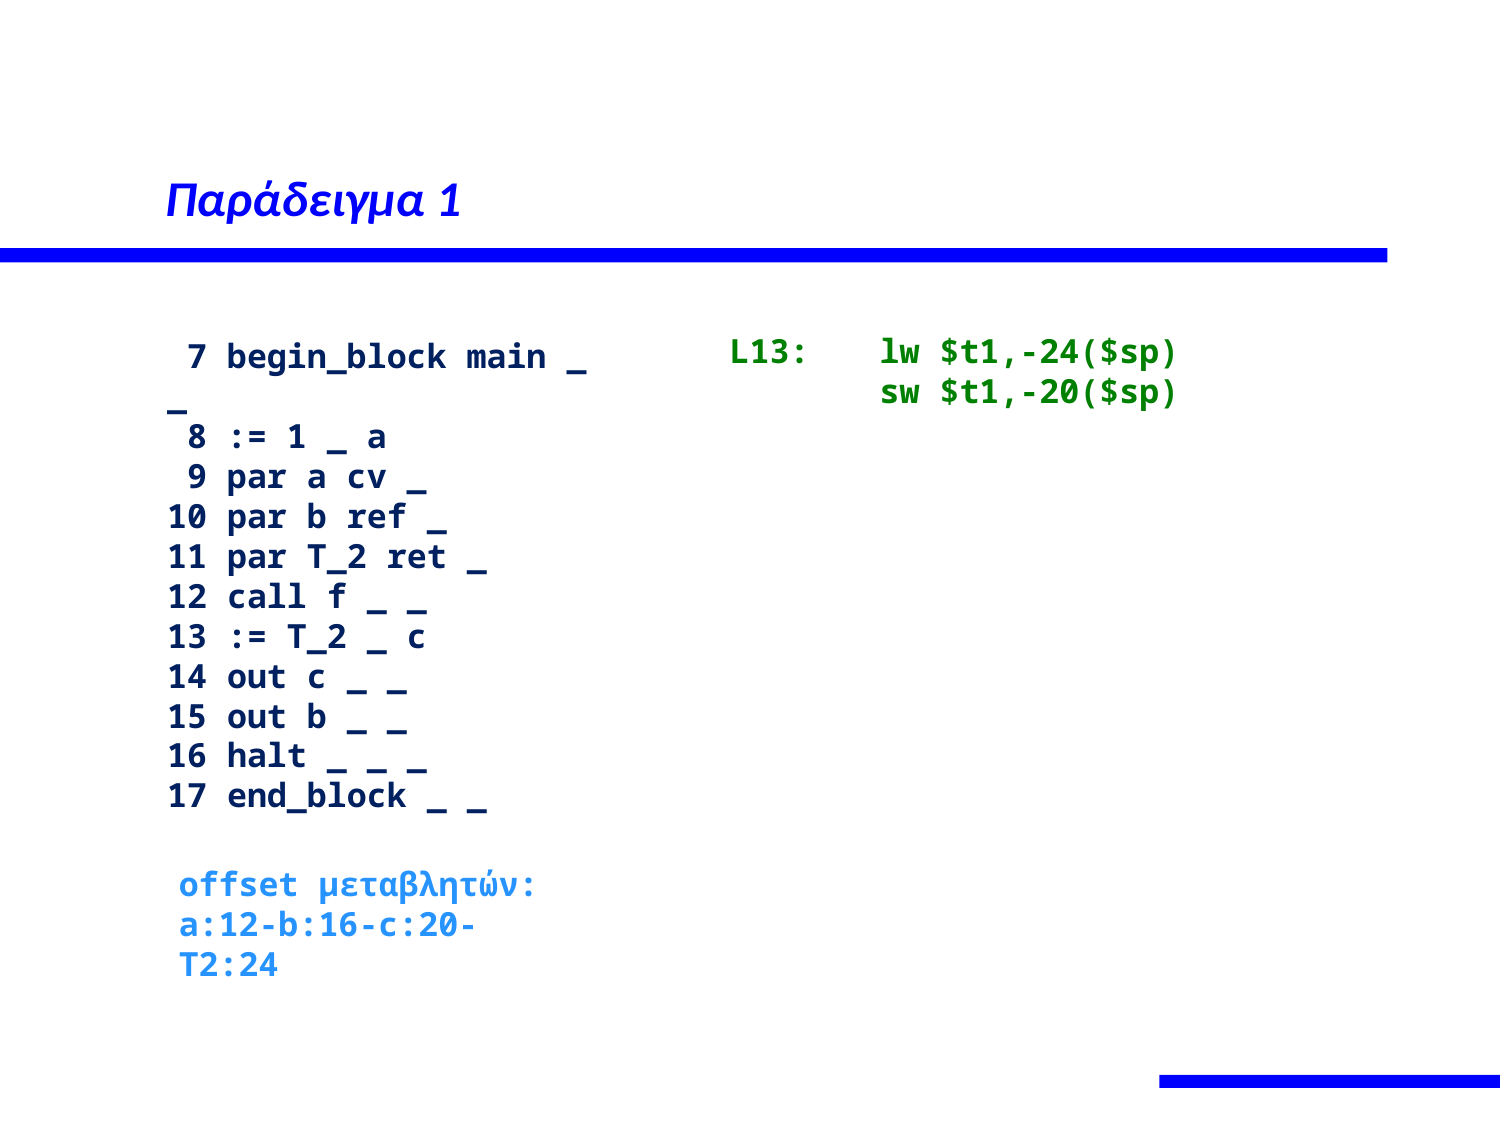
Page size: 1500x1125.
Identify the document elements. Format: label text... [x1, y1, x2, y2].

text_box 7 begin_block main _ _ 8 := 1 _ a 9 par a cv _ 10 par b ref _ 11 par T_2 ret _ 12 call f _ _ 13 := T_2 _ c 14 out c _ _ 15 out b _ _ 16 halt _ _ _ 17 end_block _ _ [152, 328, 610, 862]
text_box offset μεταβλητών: a:12-b:16-c:20-T2:24 [164, 855, 575, 990]
title Παράδειγμα 1 [149, 46, 1455, 235]
text_box L13: lw $t1,-24($sp) sw $t1,-20($sp) [714, 322, 1313, 498]
